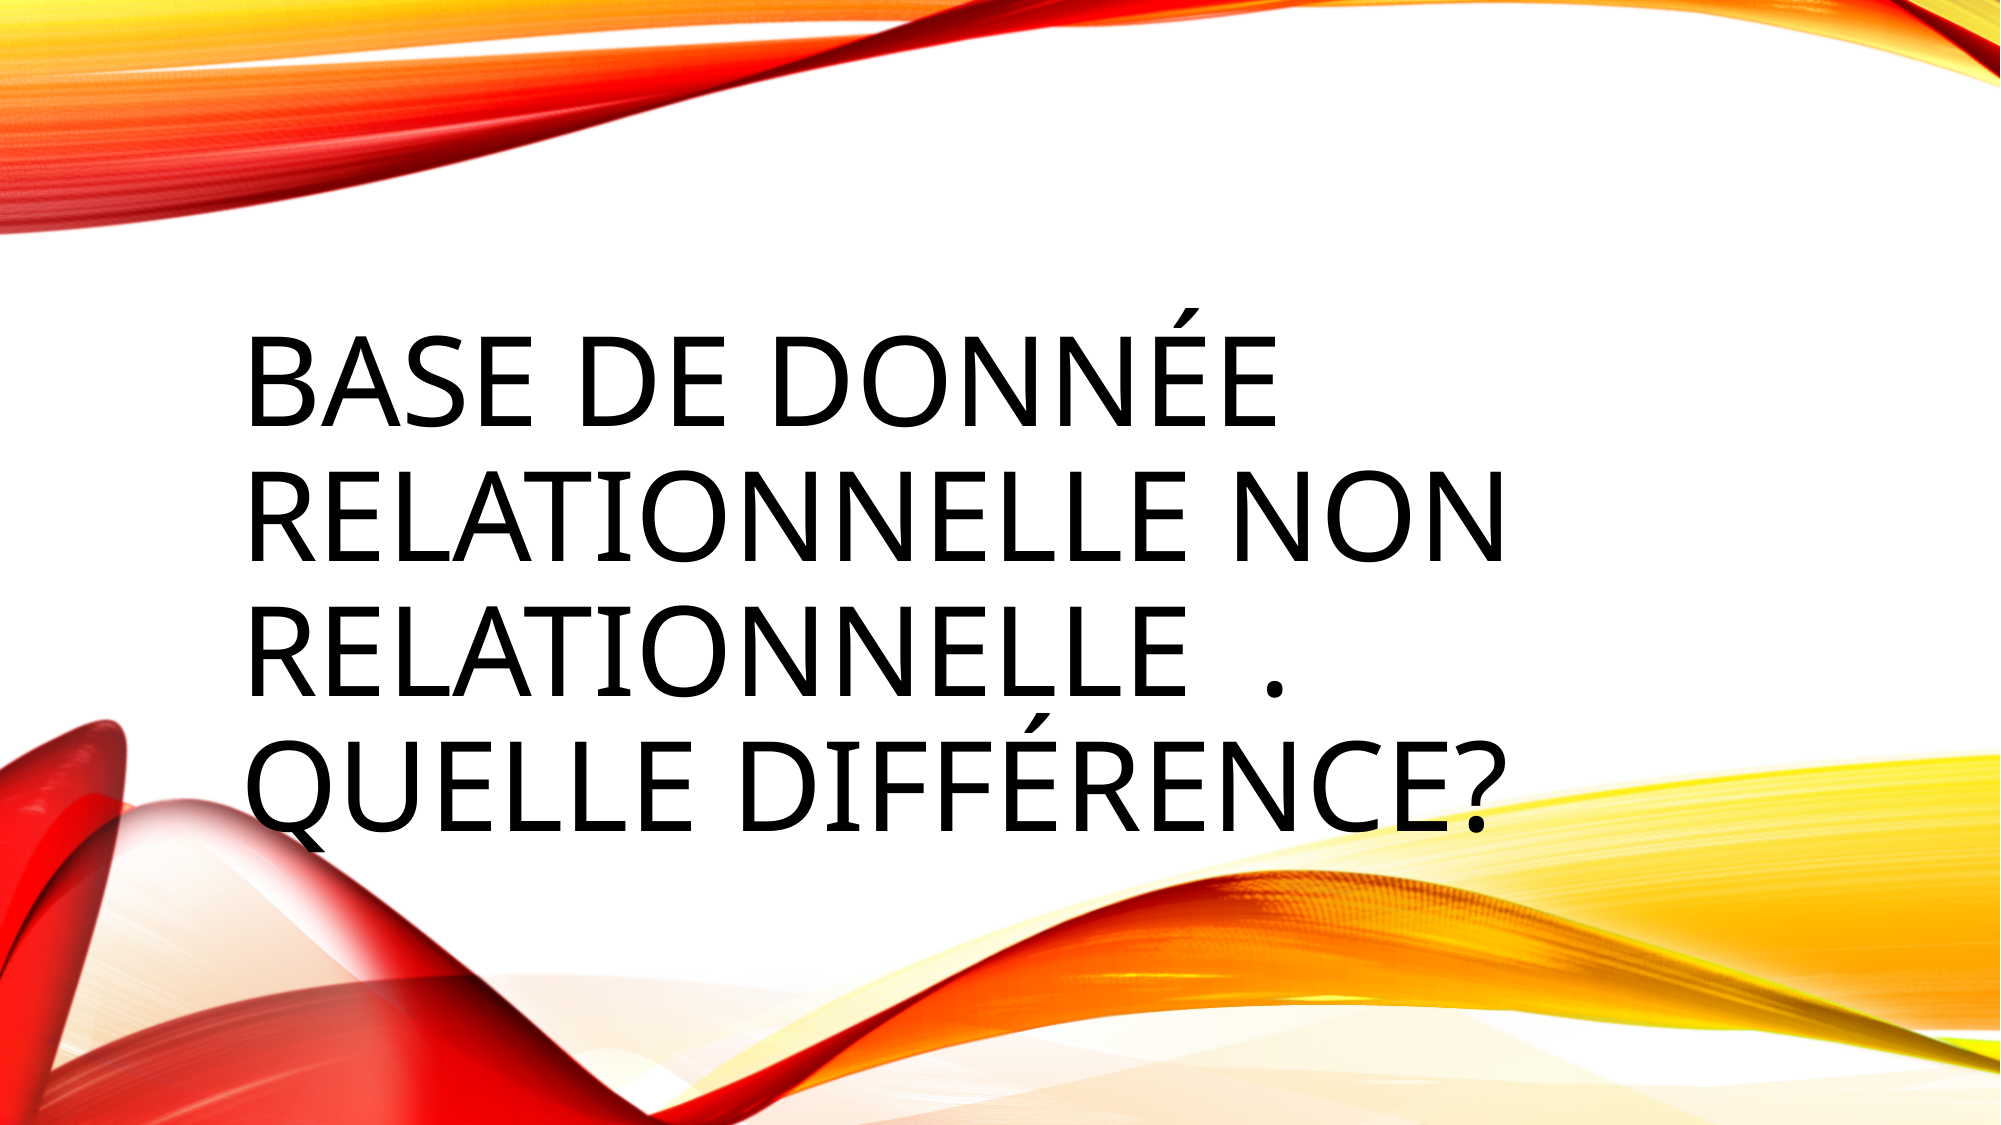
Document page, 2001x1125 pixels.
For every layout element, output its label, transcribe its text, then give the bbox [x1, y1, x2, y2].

title Base de donnée relationnelle non relationnelle . QUELLE Différence? [225, 149, 1775, 867]
picture [0, 717, 2000, 1125]
picture [0, 0, 2000, 237]
